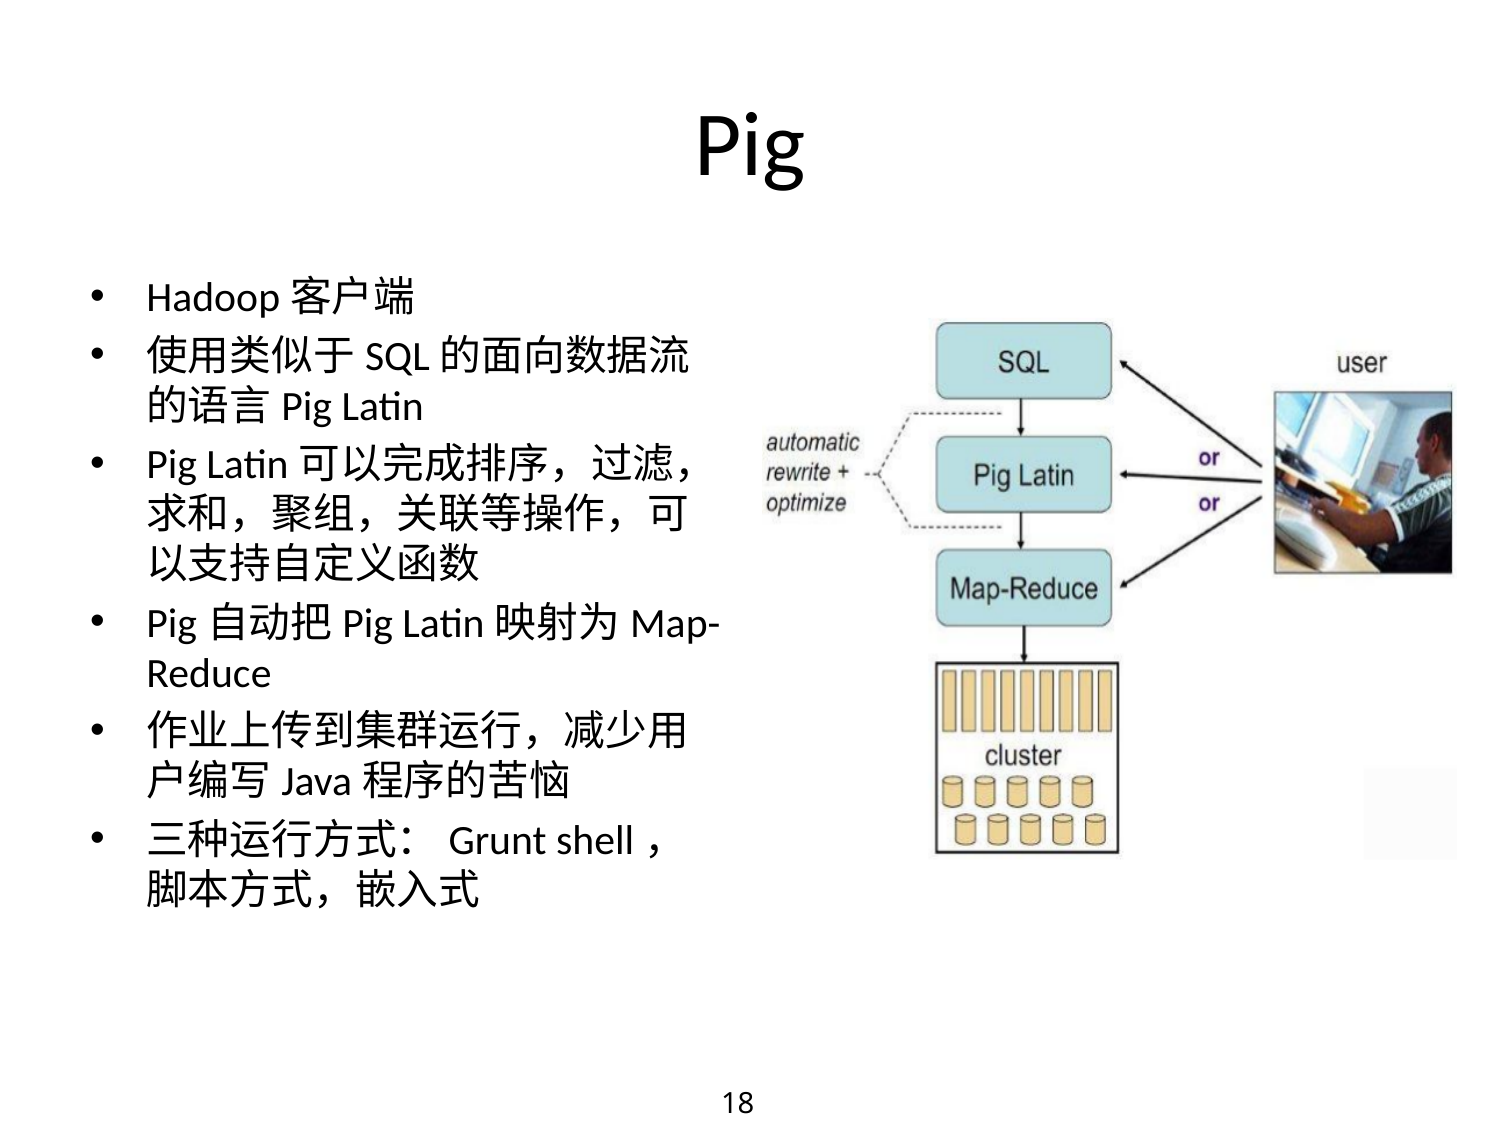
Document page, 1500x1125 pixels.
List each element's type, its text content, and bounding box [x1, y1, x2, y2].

list Hadoop客户端 使用类似于SQL的面向数据流的语言Pig Latin Pig Latin可以完成排序，过滤，求和，聚组，关联等操作，可以支持自定义函数 Pig自动把Pig Latin映射为Map-Reduce 作业上传到集群运行，减少用户编写Java程序的苦恼 三种运行方式：Grunt shell，脚本方式，嵌入式 [75, 262, 738, 1005]
picture [761, 264, 1465, 903]
title Pig [75, 45, 1425, 233]
